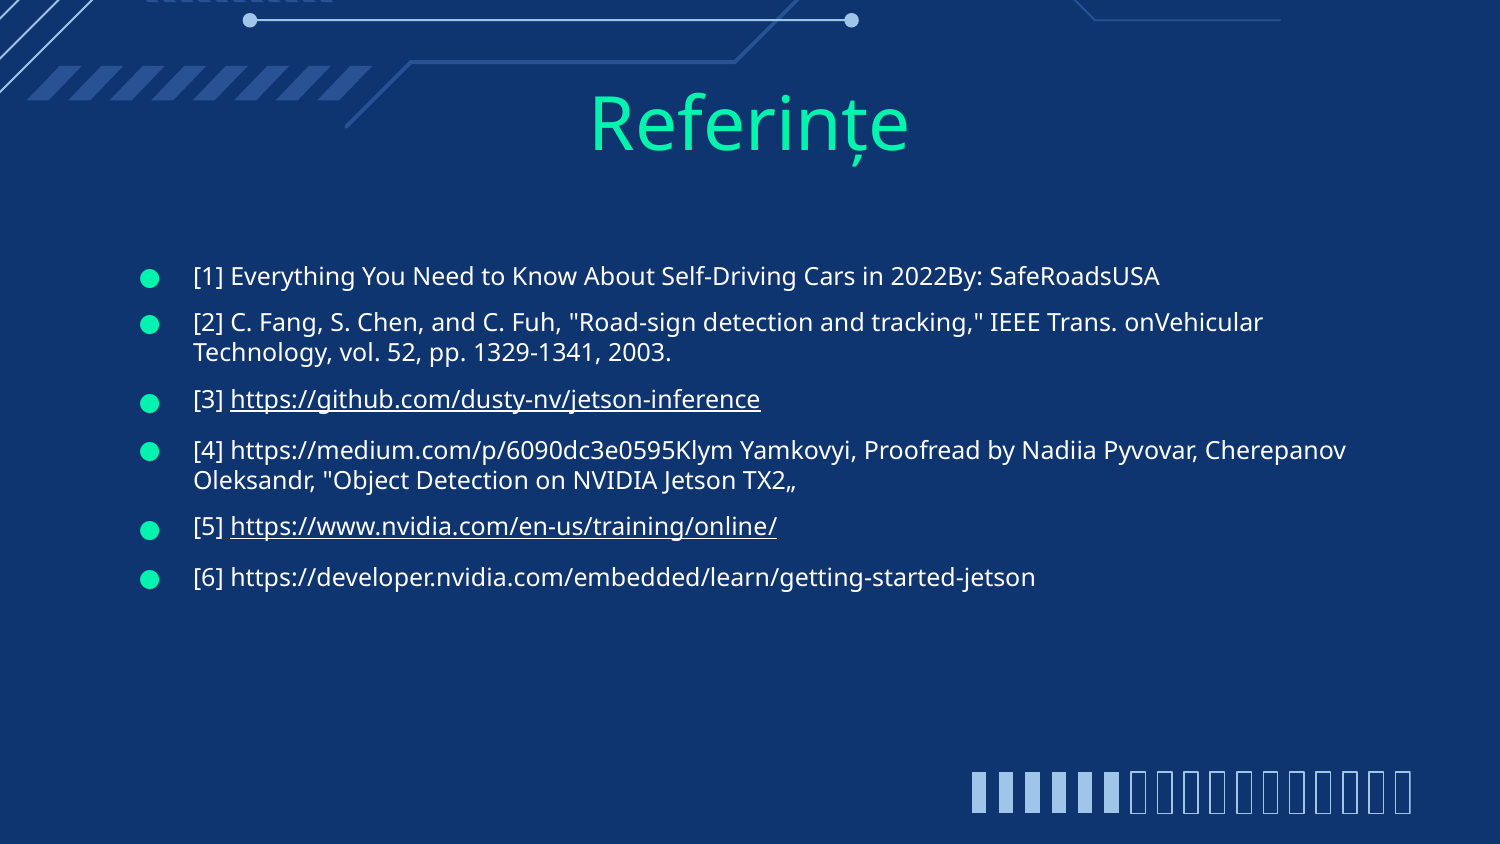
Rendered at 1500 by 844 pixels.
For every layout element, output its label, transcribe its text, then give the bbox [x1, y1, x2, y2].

list [1] Everything You Need to Know About Self-Driving Cars in 2022By: SafeRoadsUSA [2] C. Fang, S. Chen, and C. Fuh, "Road-sign detection and tracking," IEEE Trans. onVehicular Technology, vol. 52, pp. 1329-1341, 2003. [3] https://github.com/dusty-nv/jetson-inference [4] https://medium.com/p/6090dc3e0595Klym Yamkovyi, Proofread by Nadiia Pyvovar, Cherepanov Oleksandr, "Object Detection on NVIDIA Jetson TX2„ [5] https://www.nvidia.com/en-us/training/online/ [6] https://developer.nvidia.com/embedded/learn/getting-started-jetson [118, 203, 1382, 750]
title Referințe [118, 75, 1382, 156]
